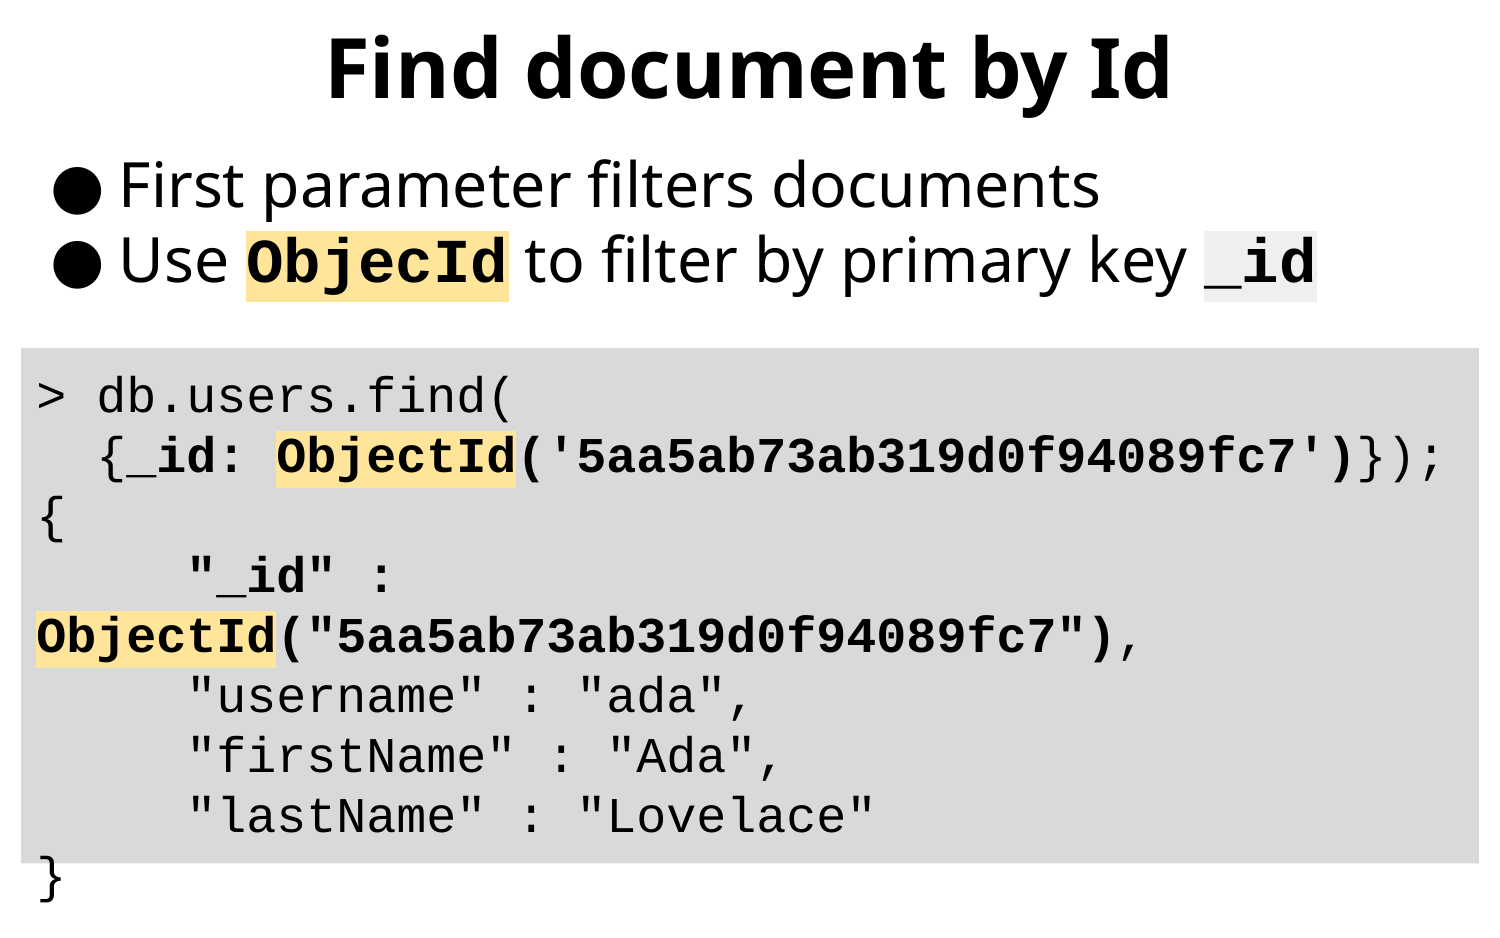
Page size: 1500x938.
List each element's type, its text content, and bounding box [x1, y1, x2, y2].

text_box > db.users.find( {_id: ObjectId('5aa5ab73ab319d0f94089fc7')}); { "_id" : ObjectId("5aa5ab73ab319d0f94089fc7"), "username" : "ada", "firstName" : "Ada", "lastName" : "Lovelace" } [21, 347, 1479, 864]
title Find document by Id [0, 0, 1500, 131]
list First parameter filters documents Use ObjecId to filter by primary key _id [28, 130, 1500, 938]
